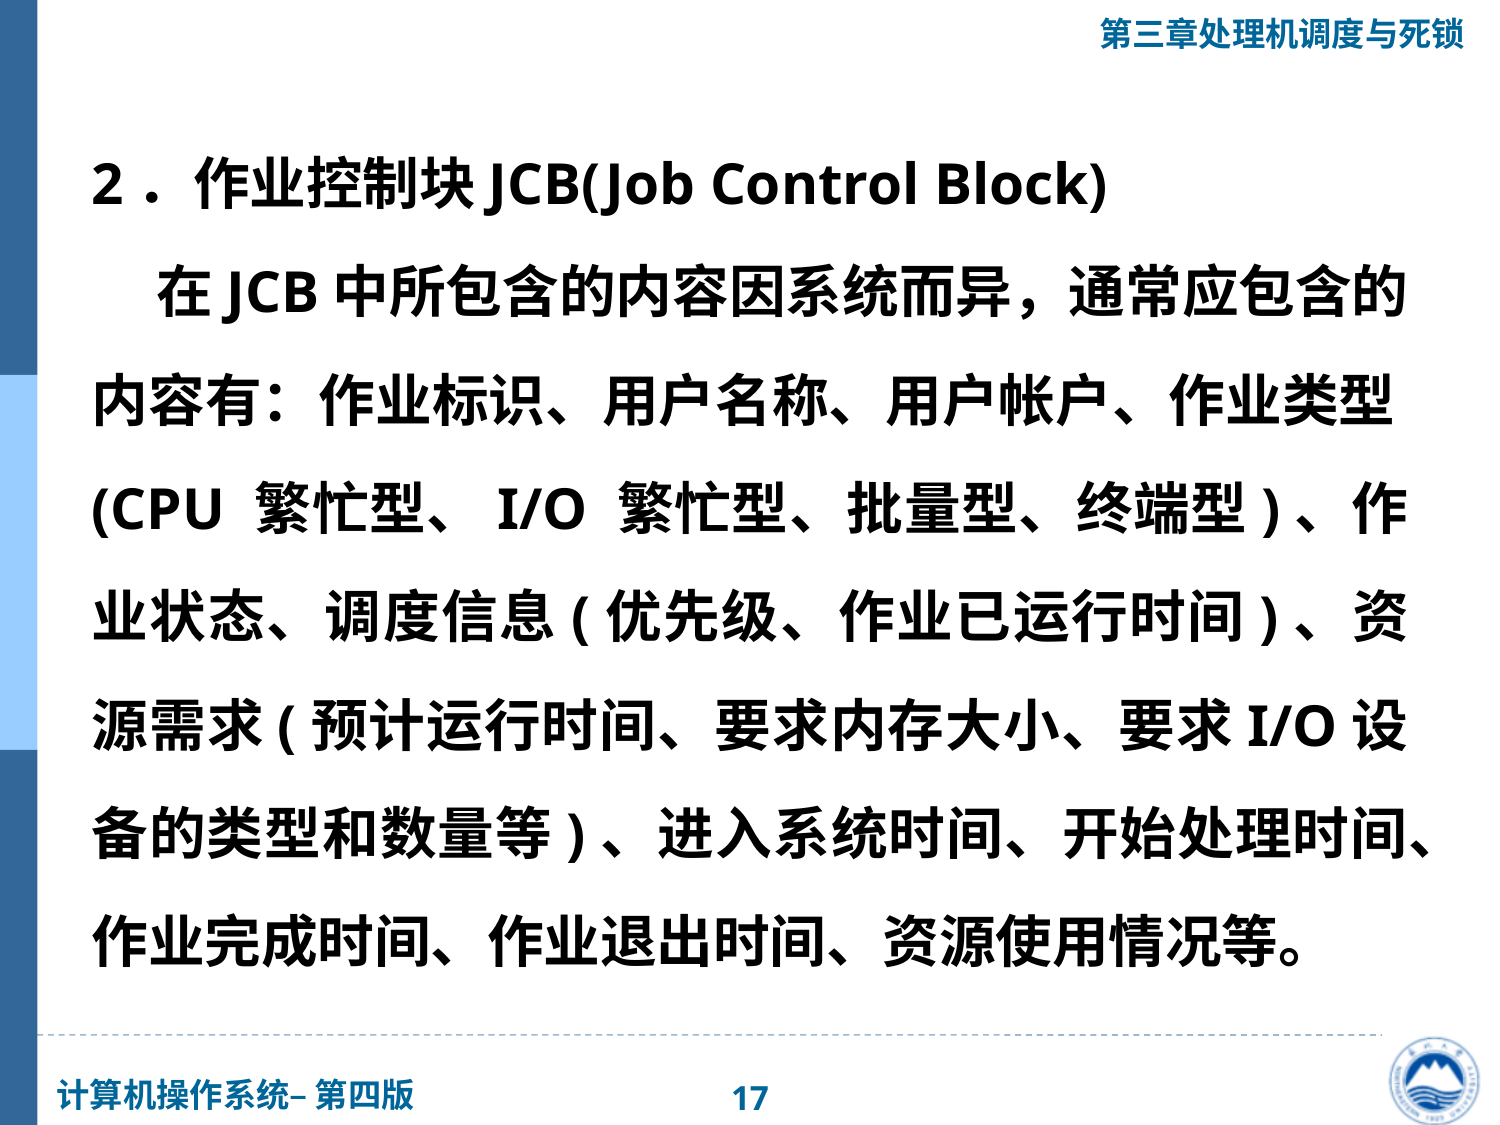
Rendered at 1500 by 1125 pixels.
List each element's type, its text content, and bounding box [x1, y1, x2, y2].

list 2．作业控制块JCB(Job Control Block) 在JCB中所包含的内容因系统而异，通常应包含的内容有：作业标识、用户名称、用户帐户、作业类型(CPU 繁忙型、I/O 繁忙型、批量型、终端型)、作业状态、调度信息(优先级、作业已运行时间)、资源需求(预计运行时间、要求内存大小、要求I/O设备的类型和数量等)、进入系统时间、开始处理时间、作业完成时间、作业退出时间、资源使用情况等。 [76, 113, 1424, 1000]
picture [1382, 1033, 1482, 1125]
